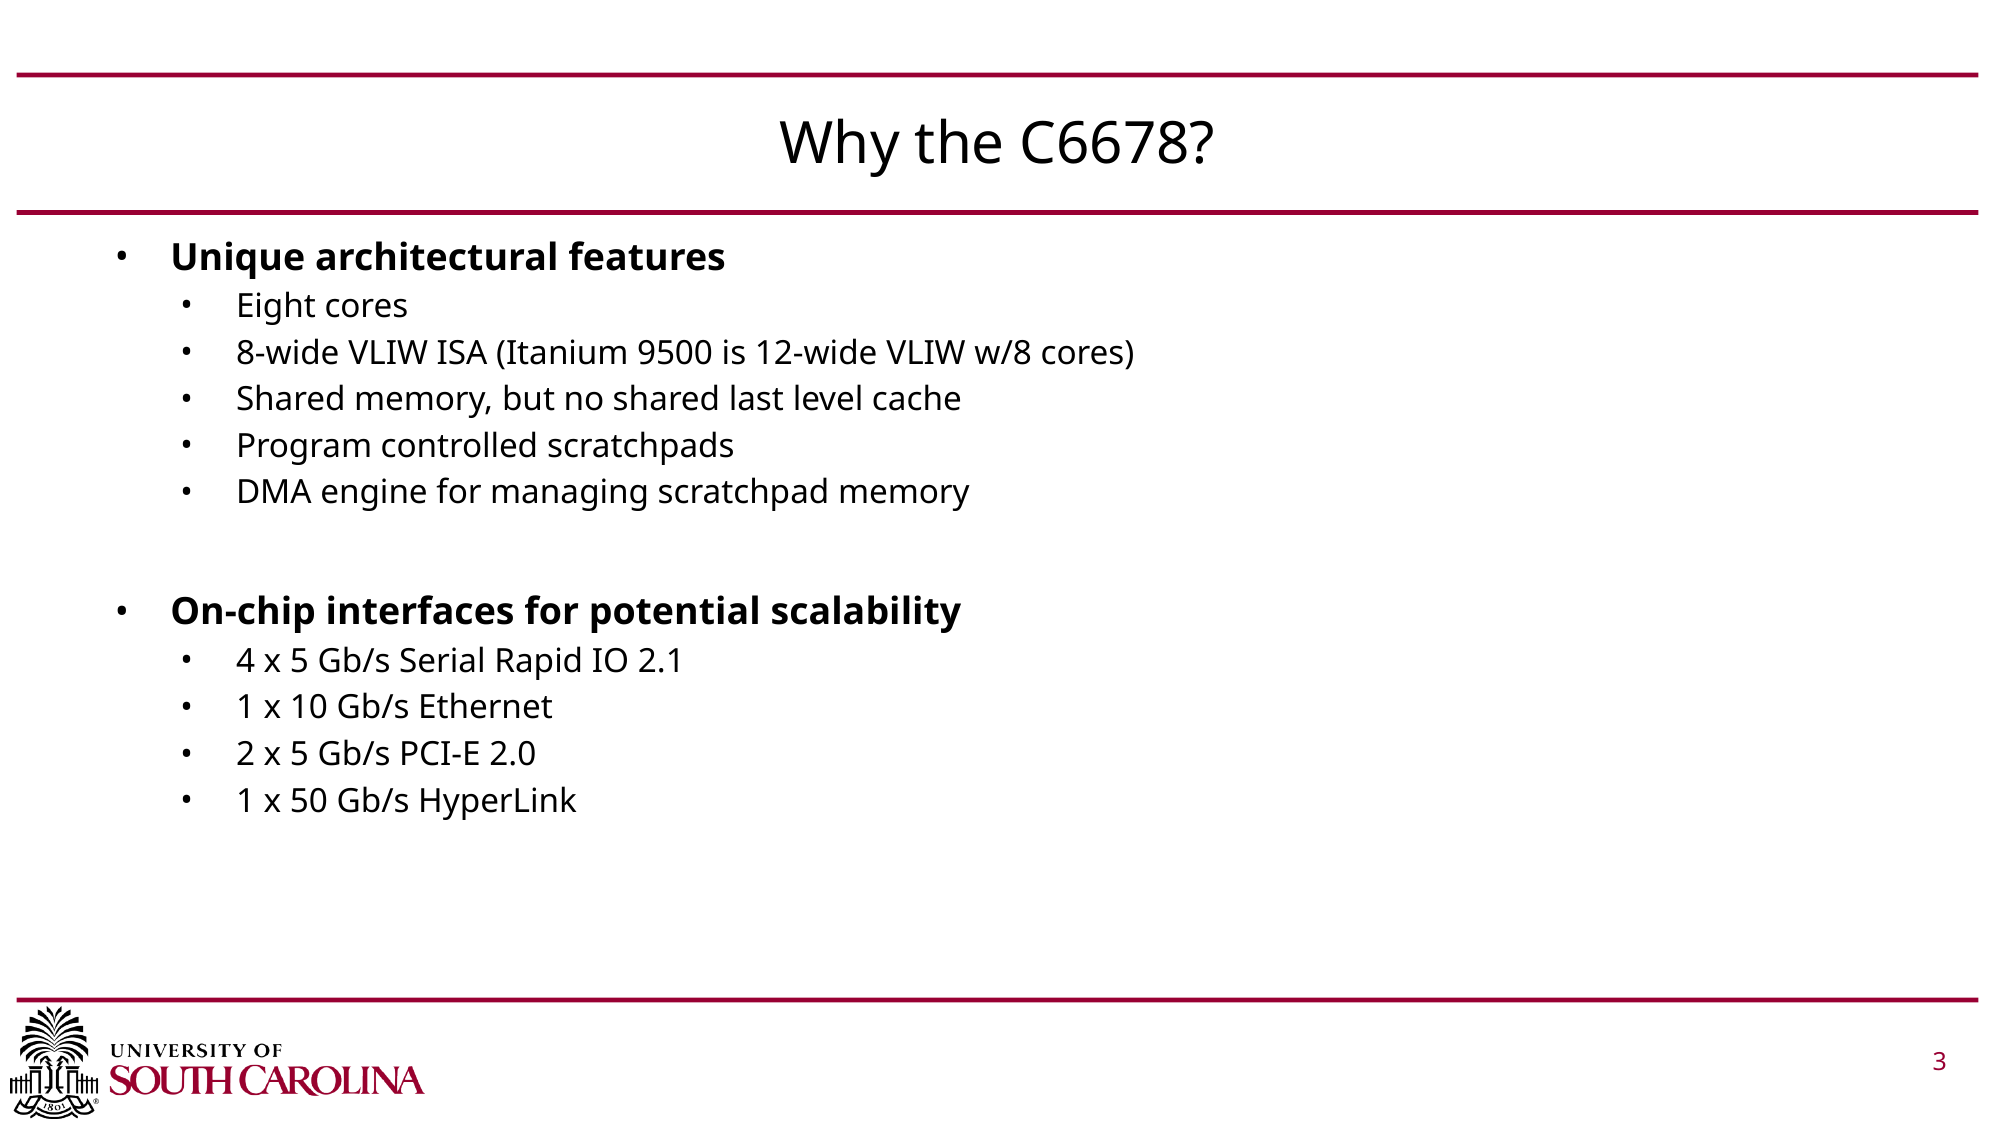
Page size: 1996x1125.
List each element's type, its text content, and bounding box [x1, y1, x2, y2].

picture [10, 1006, 425, 1119]
title Why the C6678? [99, 74, 1896, 206]
slide_number 3 [565, 1037, 1963, 1088]
list Unique architectural features Eight cores 8-wide VLIW ISA (Itanium 9500 is 12-wide VLIW w/8 cores) Shared memory, but no shared last level cache Program controlled scratchpads DMA engine for managing scratchpad memory On-chip interfaces for potential scalability 4 x 5 Gb/s Serial Rapid IO 2.1 1 x 10 Gb/s Ethernet 2 x 5 Gb/s PCI-E 2.0 1 x 50 Gb/s HyperLink [99, 224, 1896, 988]
